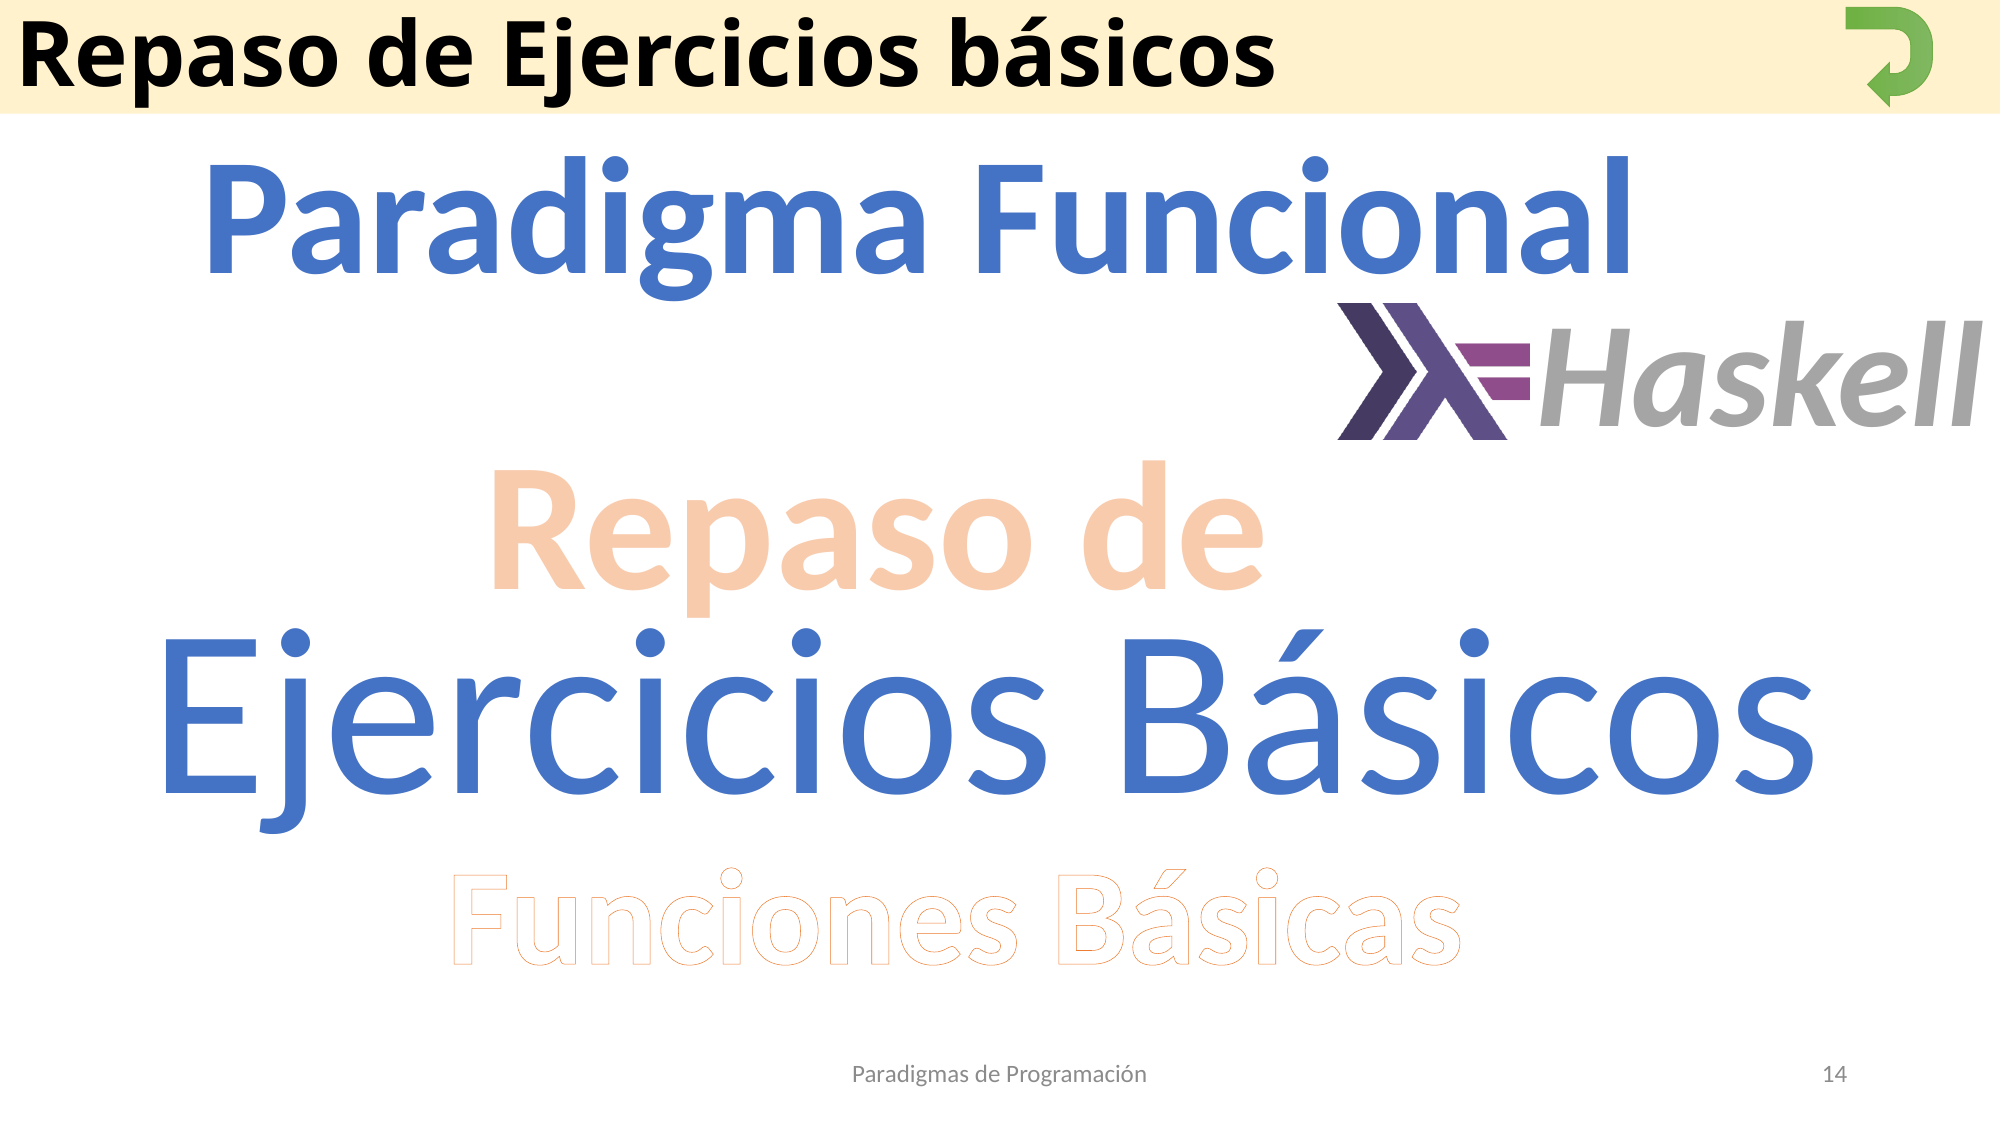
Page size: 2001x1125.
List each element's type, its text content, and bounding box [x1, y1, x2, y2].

slide_number 14 [1412, 1042, 1863, 1103]
text_box Repaso de [469, 398, 1285, 634]
text_box Haskell [1521, 268, 2000, 464]
text_box Paradigma Funcional [186, 99, 1656, 315]
title Repaso de Ejercicios básicos [0, 0, 2000, 114]
footer Paradigmas de Programación [662, 1042, 1338, 1103]
text_box [1845, 6, 1933, 108]
picture [1337, 303, 1530, 440]
text_box Funciones Básicas [431, 819, 1480, 999]
text_box Ejercicios Básicos [134, 546, 1838, 850]
